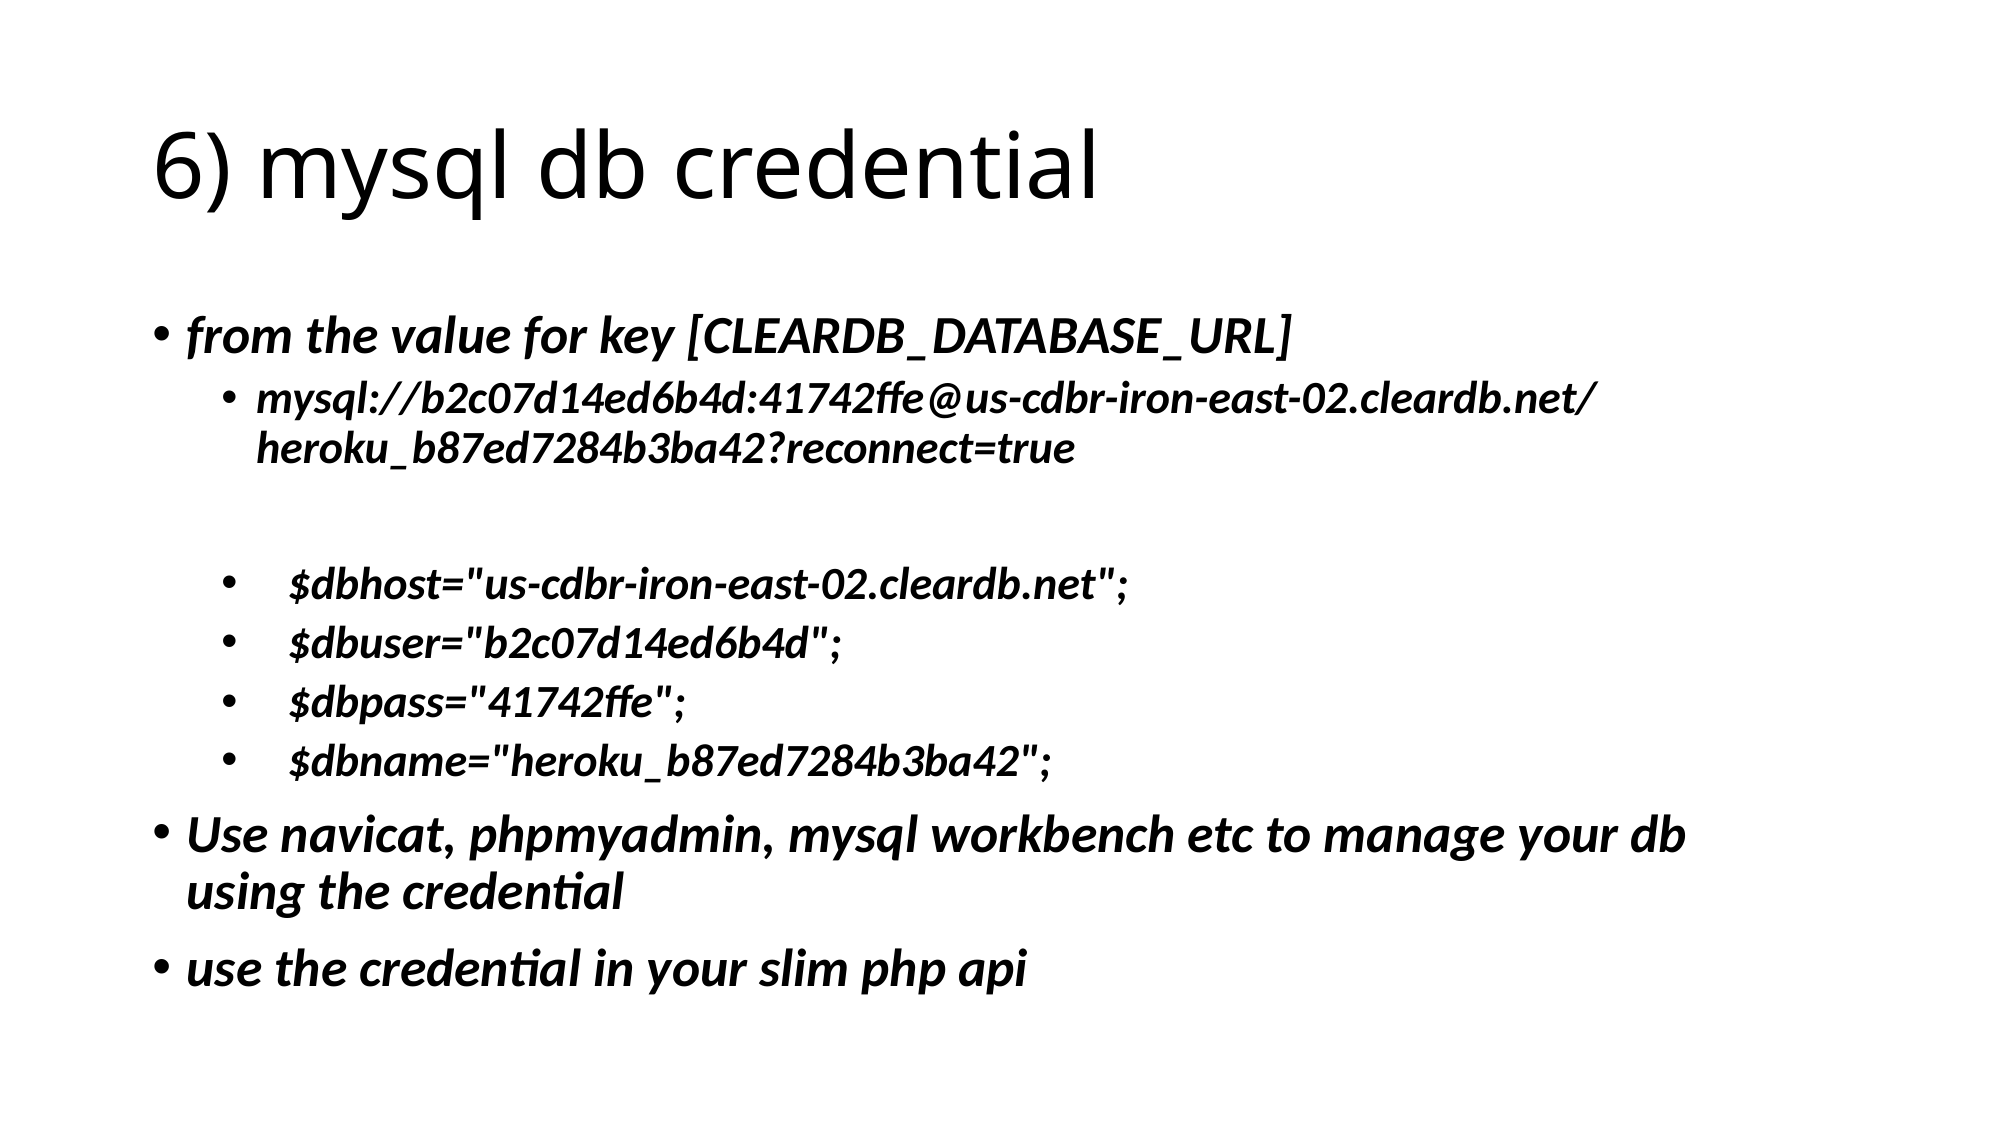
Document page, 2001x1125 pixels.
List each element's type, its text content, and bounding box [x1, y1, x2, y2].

title 6) mysql db credential [137, 59, 1863, 278]
list from the value for key [CLEARDB_DATABASE_URL] mysql://b2c07d14ed6b4d:41742ffe@us-cdbr-iron-east-02.cleardb.net/heroku_b87ed7284b3ba42?reconnect=true $dbhost="us-cdbr-iron-east-02.cleardb.net"; $dbuser="b2c07d14ed6b4d"; $dbpass="41742ffe"; $dbname="heroku_b87ed7284b3ba42"; Use navicat, phpmyadmin, mysql workbench etc to manage your db using the credential use the credential in your slim php api [137, 299, 1816, 1014]
